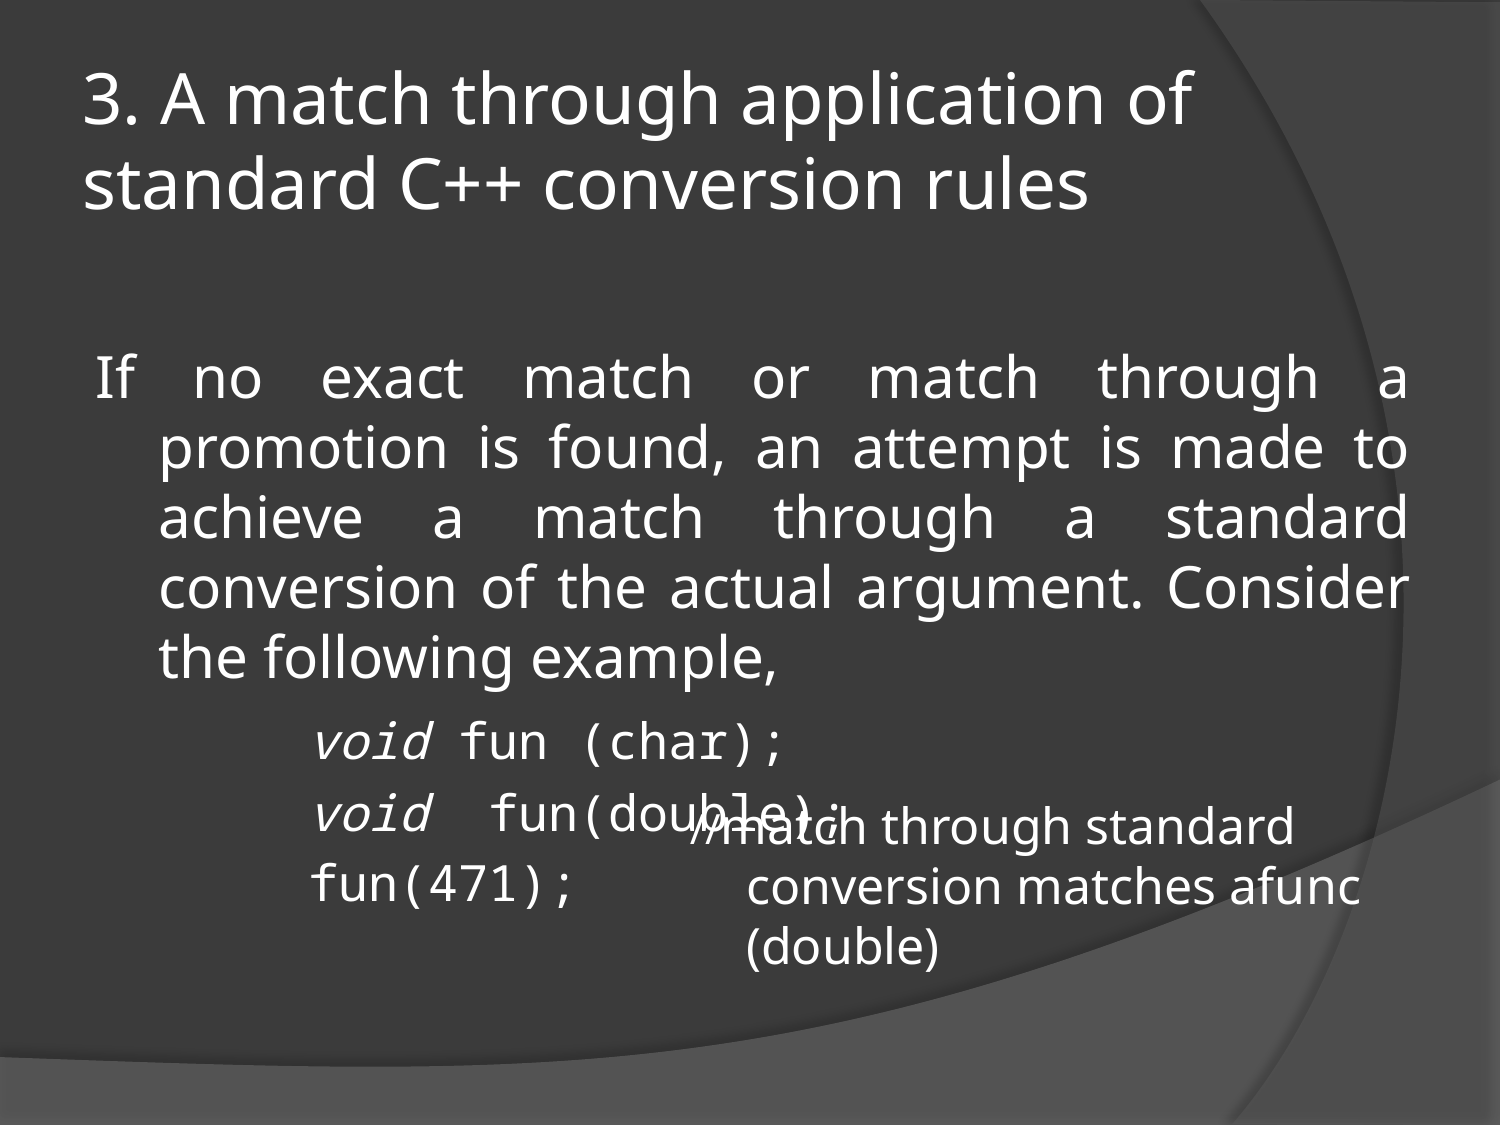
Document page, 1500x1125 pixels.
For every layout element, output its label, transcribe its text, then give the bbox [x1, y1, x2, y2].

text_box //match through standard conversion matches afunc (double) [674, 787, 1500, 983]
title 3. A match through application of standard C++ conversion rules [75, 45, 1300, 233]
list If no exact match or match through a promotion is found, an attempt is made to achieve a match through a standard conversion of the actual argument. Consider the following example, void fun (char); void fun(double); fun(471); [75, 332, 1425, 1075]
